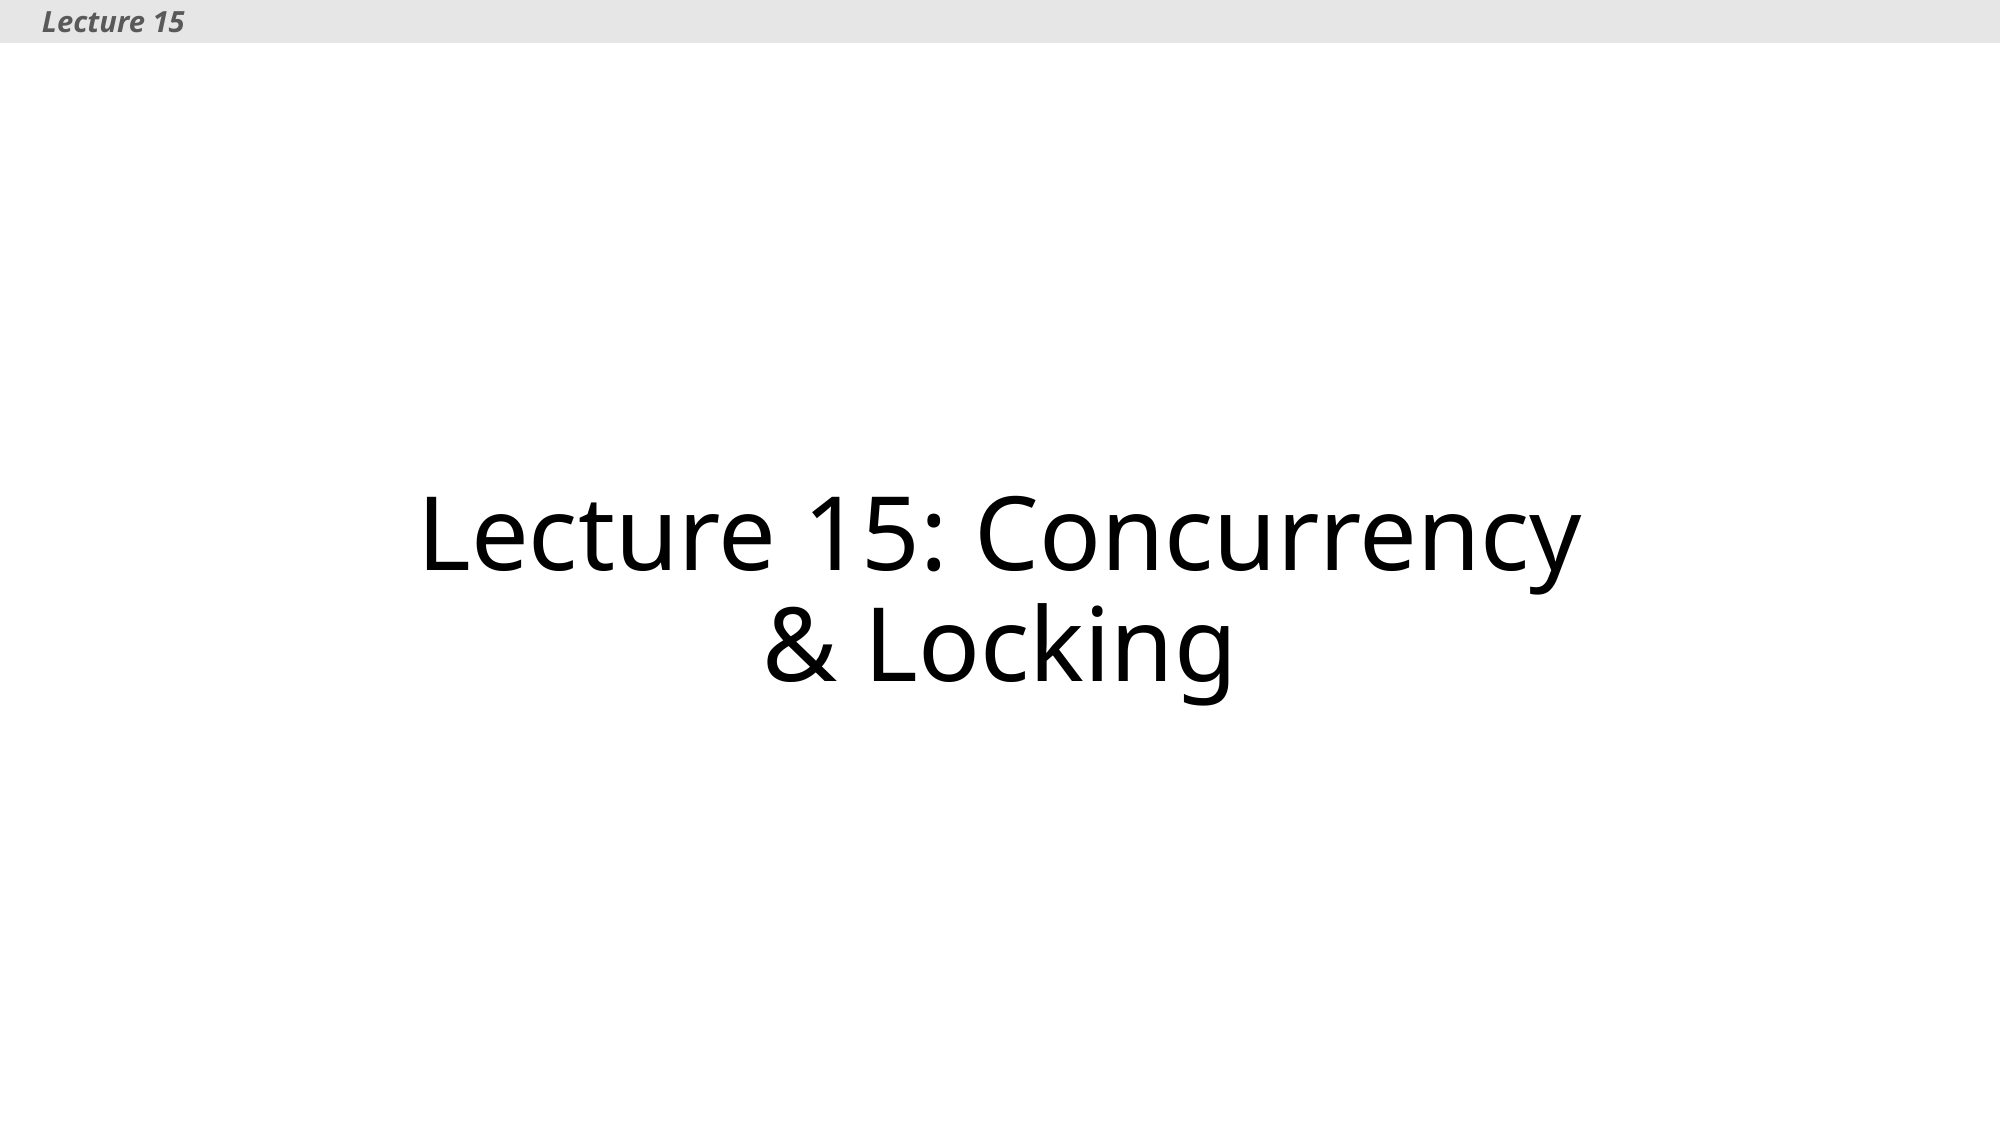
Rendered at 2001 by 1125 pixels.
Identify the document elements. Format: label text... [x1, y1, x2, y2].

title Lecture 15: Concurrency & Locking [362, 470, 1638, 712]
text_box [0, 0, 2000, 47]
